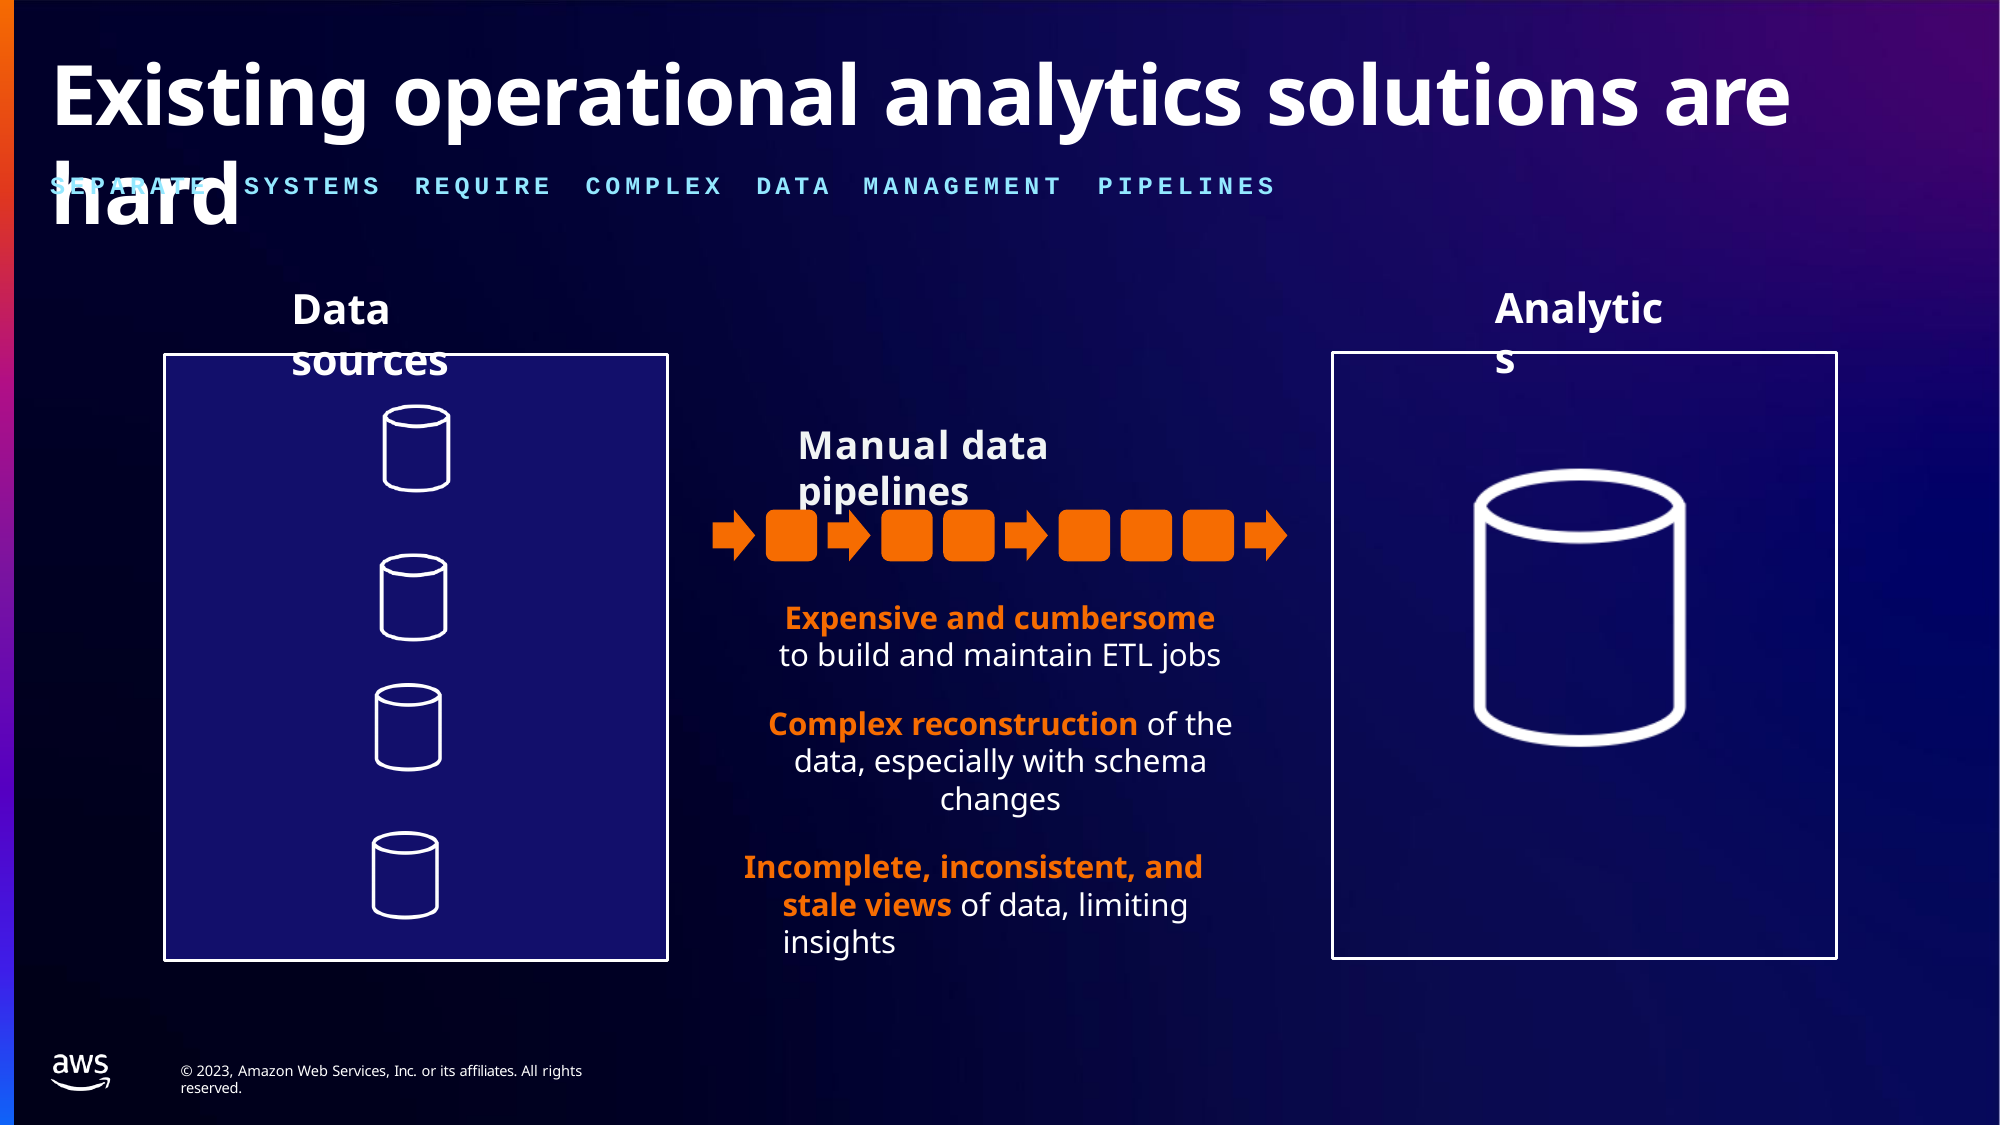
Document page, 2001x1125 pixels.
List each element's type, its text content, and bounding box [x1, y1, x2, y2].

text_box [712, 509, 756, 562]
text_box Analytics [1492, 279, 1676, 349]
text_box [1182, 509, 1235, 562]
footer © 2023, Amazon Web Services, Inc. or its affiliates. All rights reserved. [178, 1059, 645, 1125]
text_box [1244, 509, 1288, 562]
text_box [1005, 509, 1048, 562]
text_box [765, 509, 818, 562]
text_box [1058, 509, 1111, 562]
picture [0, 0, 2000, 1125]
text_box [943, 509, 995, 562]
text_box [1331, 350, 1838, 961]
text_box [827, 509, 871, 562]
text_box [881, 509, 933, 562]
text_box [162, 352, 670, 963]
text_box Expensive and cumbersome to build and maintain ETL jobs Complex reconstruction of the data, especially with schema changes Incomplete, inconsistent, and stale views of data, limiting insights [736, 596, 1264, 961]
text_box Data sources [289, 281, 542, 351]
text_box Manual data pipelines [795, 418, 1205, 514]
title Existing operational analytics solutions are hard [47, 39, 1953, 242]
text_box SEPARATE SYSTEMS REQUIRE COMPLEX DATA MANAGEMENT PIPELINES [47, 167, 1290, 200]
text_box [1120, 509, 1173, 562]
